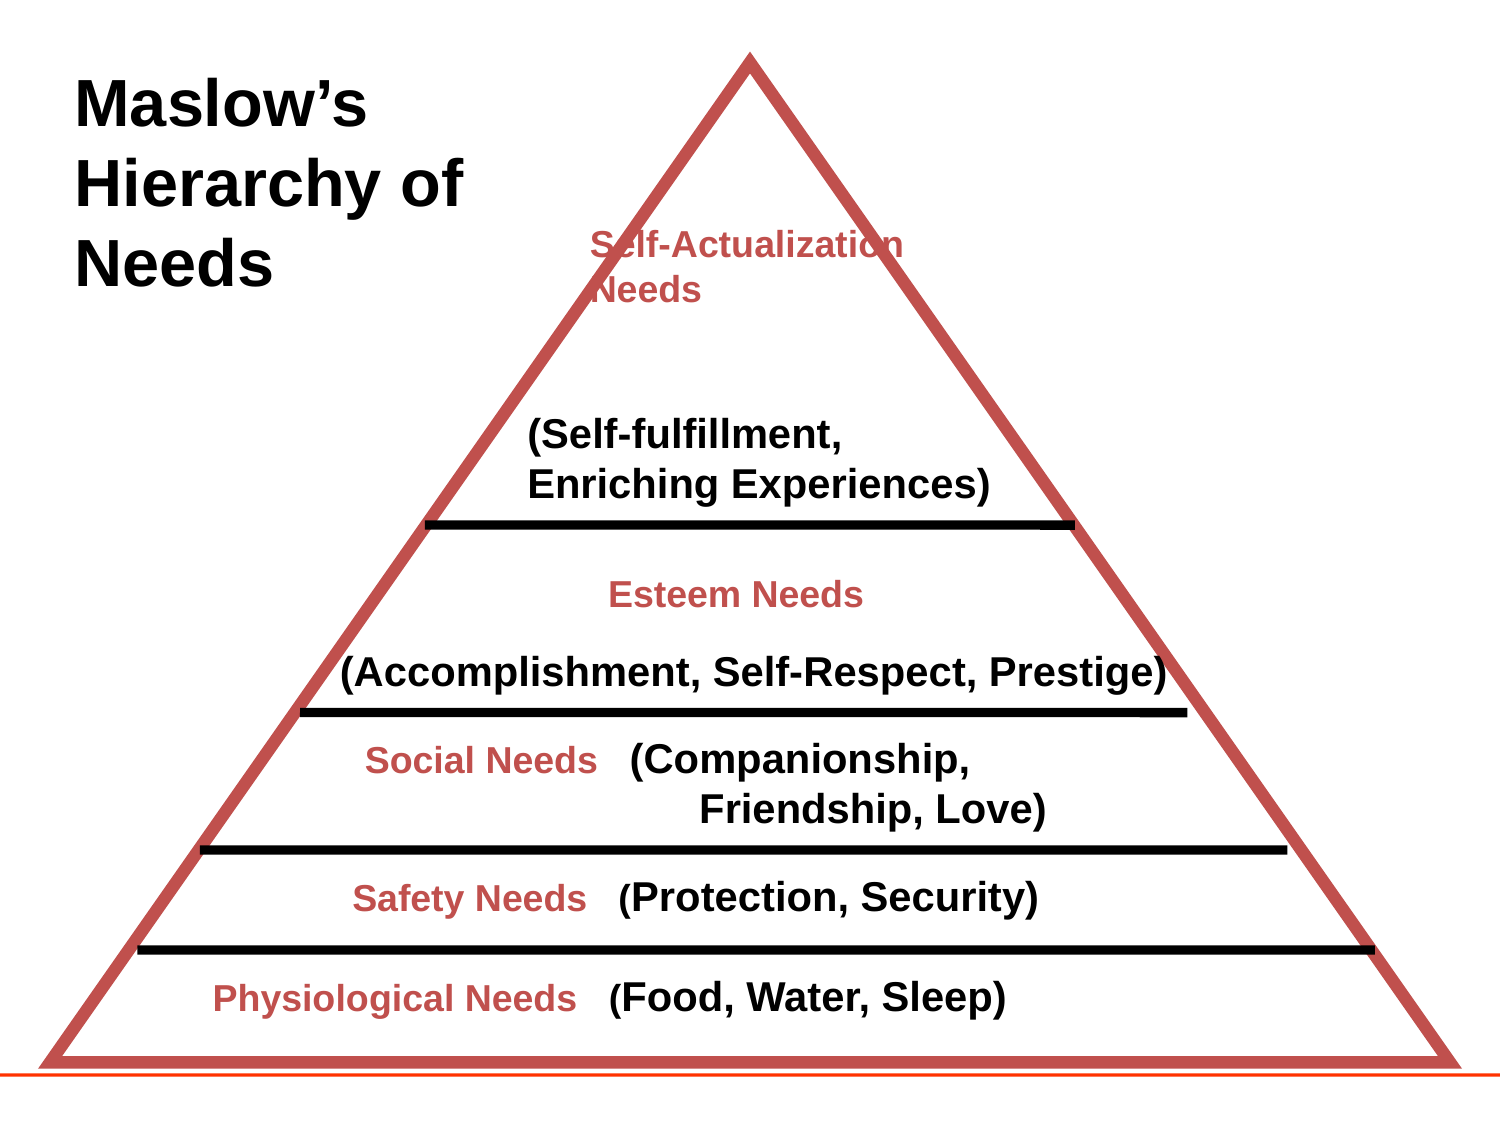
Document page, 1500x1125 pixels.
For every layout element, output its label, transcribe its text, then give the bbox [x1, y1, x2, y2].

text_box [426, 402, 1074, 525]
text_box [50, 671, 1451, 1063]
text_box Social Needs (Companionship, Friendship, Love) [350, 724, 1213, 840]
text_box [645, 62, 855, 212]
text_box Self-Actualization Needs [574, 212, 938, 318]
text_box [514, 313, 986, 399]
text_box [347, 526, 1153, 637]
text_box (Self-fulfillment, Enriching Experiences) [512, 399, 1016, 515]
text_box Safety Needs (Protection, Security) [337, 862, 1238, 928]
text_box Esteem Needs [593, 562, 879, 623]
text_box Physiological Needs (Food, Water, Sleep) [187, 962, 1200, 1028]
text_box Maslow’s Hierarchy of Needs [59, 52, 600, 308]
text_box (Accomplishment, Self-Respect, Prestige) [324, 637, 1188, 703]
